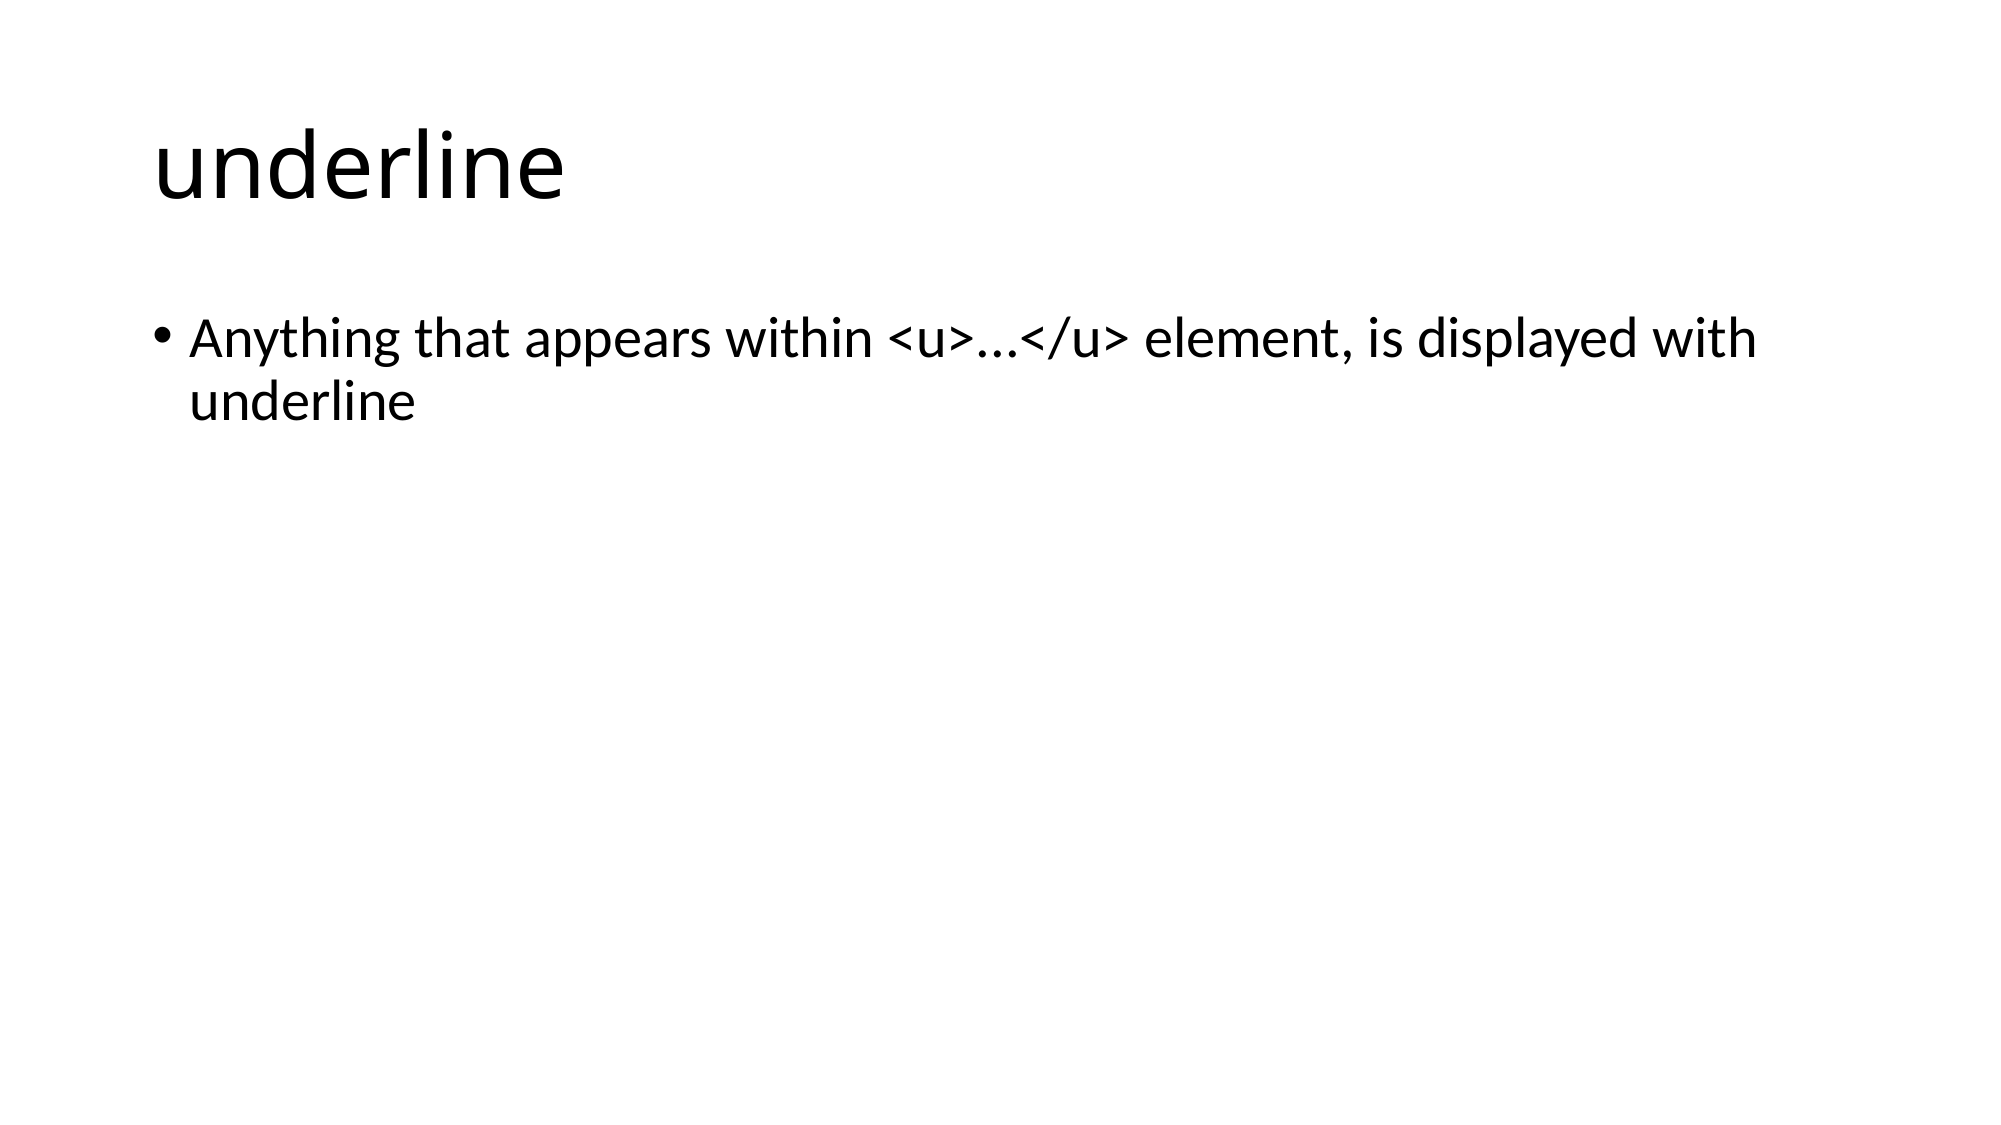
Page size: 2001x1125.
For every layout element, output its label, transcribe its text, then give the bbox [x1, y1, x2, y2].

title underline [137, 59, 1863, 278]
list Anything that appears within <u>...</u> element, is displayed with underline [137, 299, 1863, 1014]
